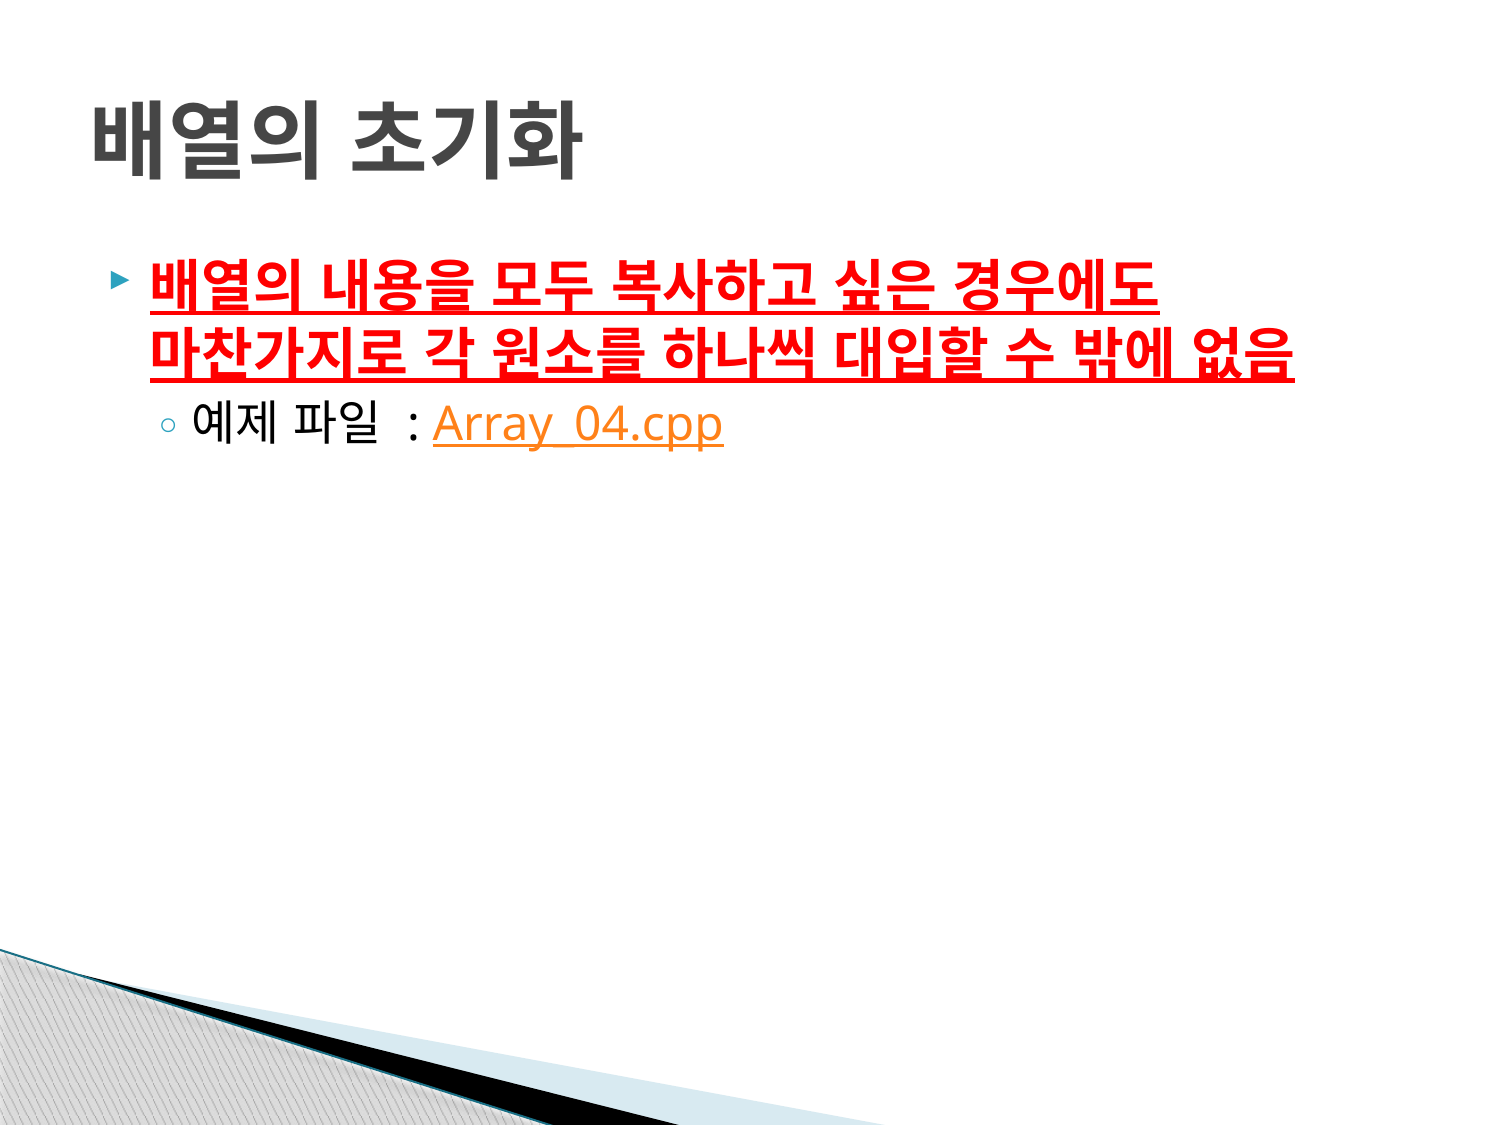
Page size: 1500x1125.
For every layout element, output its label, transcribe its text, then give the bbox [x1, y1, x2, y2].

title 배열의 초기화 [75, 45, 1425, 233]
list 배열의 내용을 모두 복사하고 싶은 경우에도 마찬가지로 각 원소를 하나씩 대입할 수 밖에 없음 예제 파일 : Array_04.cpp [75, 243, 1425, 986]
